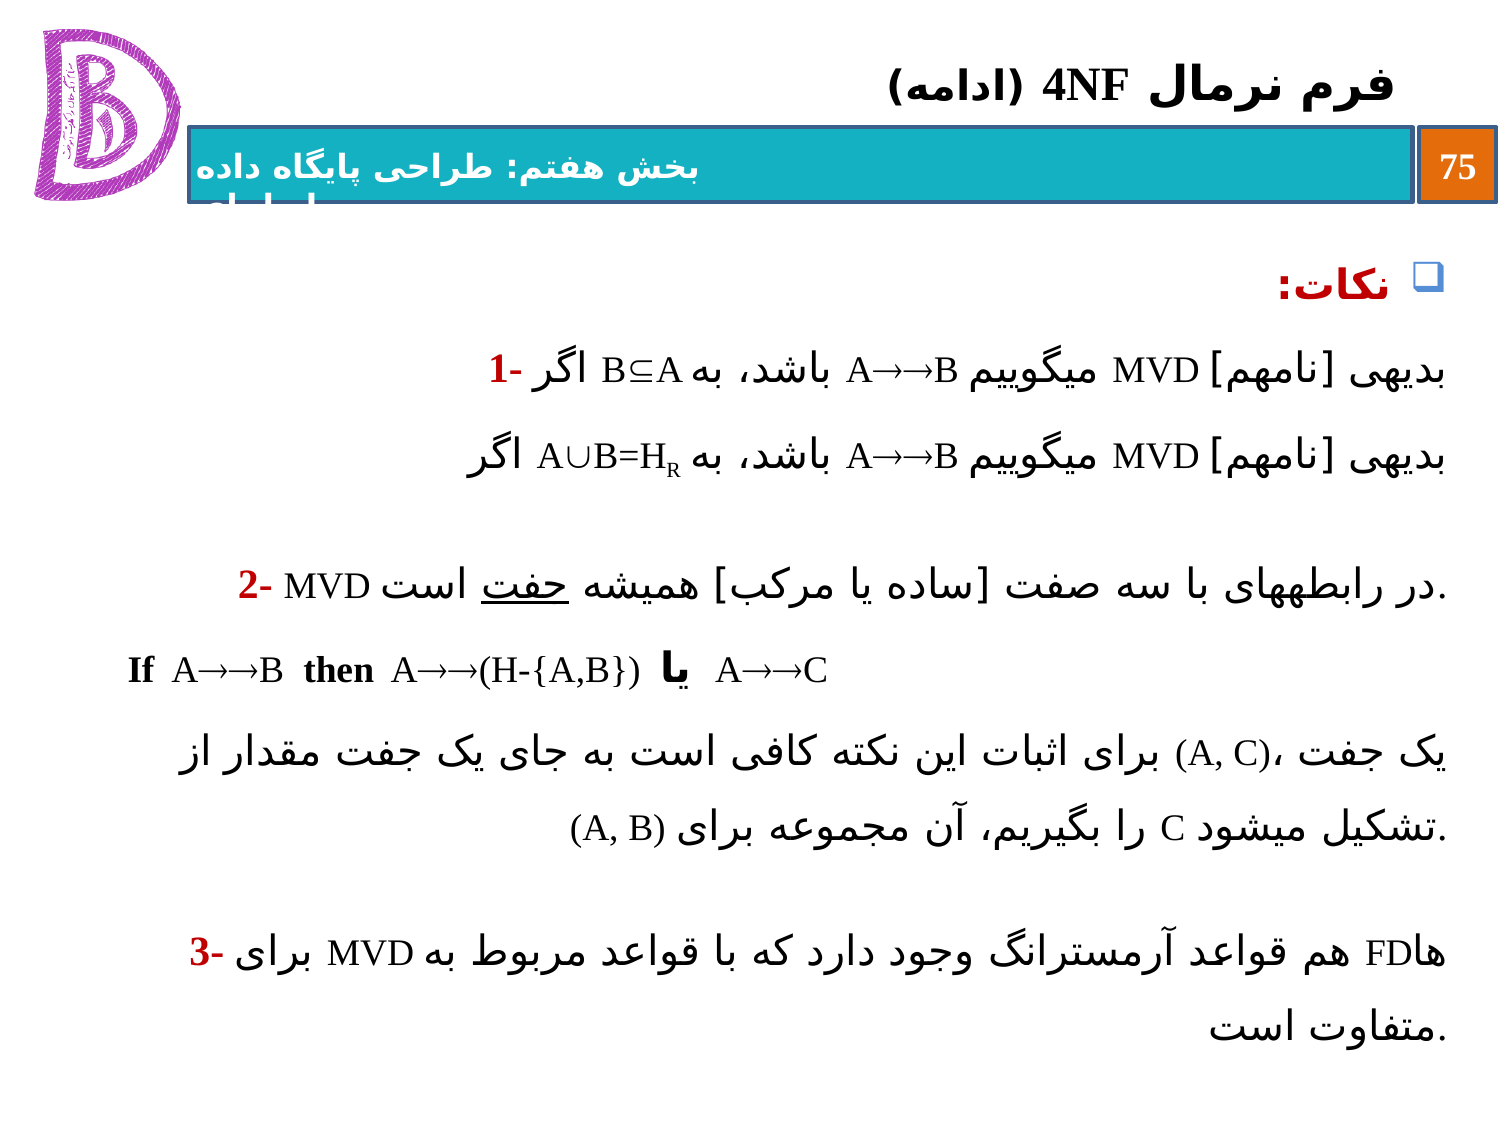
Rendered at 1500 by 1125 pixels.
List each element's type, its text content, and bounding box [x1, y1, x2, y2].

list نکات: 1- اگر BA باشد، به AB می‏گوییم MVD بدیهی [نامهم] اگر AB=HR باشد، به AB می‏گوییم MVD بدیهی [نامهم] 2- MVD در رابطه‏های با سه صفت [ساده یا مرکب] همیشه جفت است. If AB then A(H-{A,B}) یا AC برای اثبات این نکته کافی است به جای یک جفت مقدار از (A, C)، یک جفت (A, B) را بگیریم، آن مجموعه برای C تشکیل می‏شود. 3- برای MVD هم قواعد آرمسترانگ وجود دارد که با قواعد مربوط به FDها متفاوت است. [37, 224, 1463, 1088]
title فرم نرمال 4NF (ادامه) [237, 37, 1413, 125]
picture [12, 21, 202, 212]
